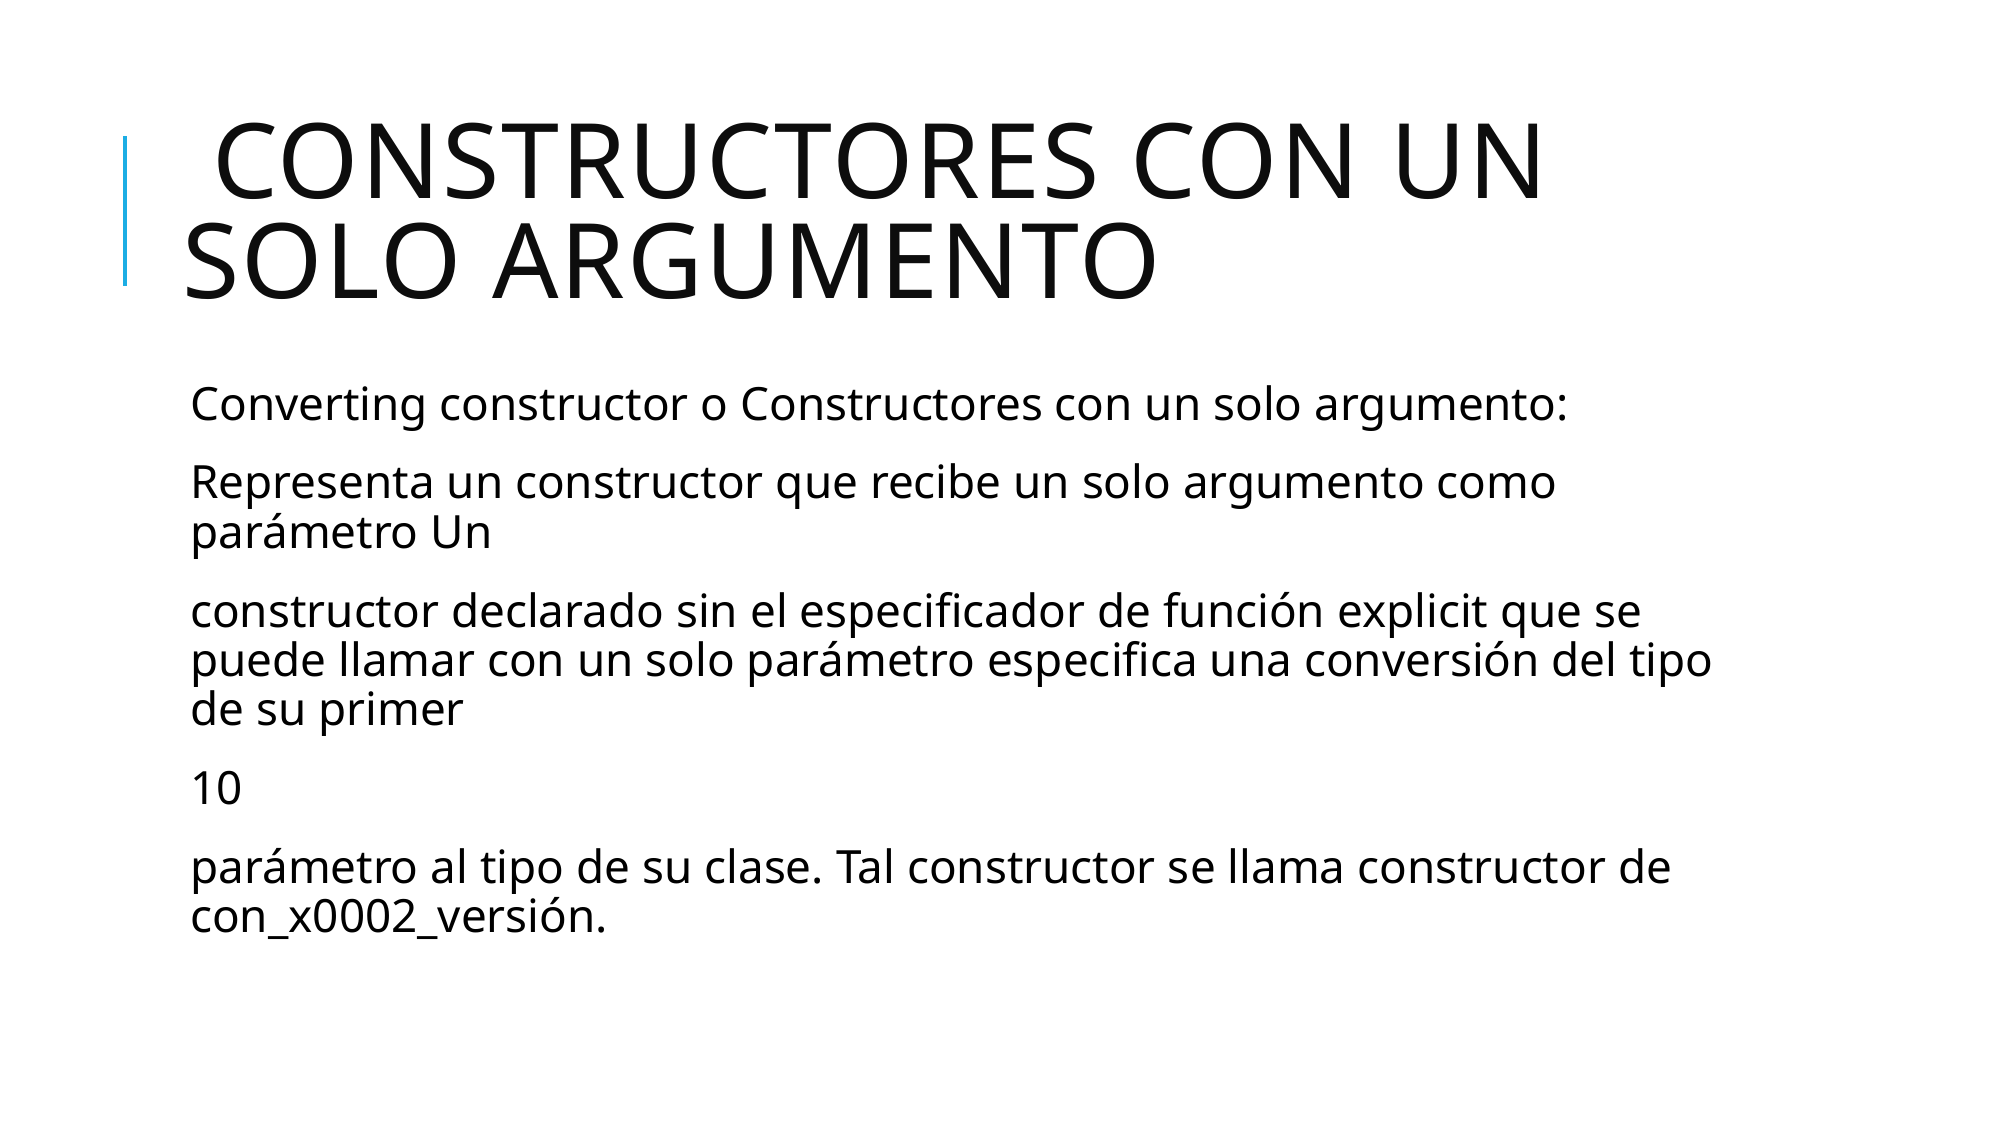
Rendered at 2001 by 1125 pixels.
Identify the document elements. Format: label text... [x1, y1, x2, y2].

list Converting constructor o Constructores con un solo argumento: Representa un constructor que recibe un solo argumento como parámetro Un constructor declarado sin el especificador de función explicit que se puede llamar con un solo parámetro especifica una conversión del tipo de su primer 10 parámetro al tipo de su clase. Tal constructor se llama constructor de con_x0002_versión. [168, 373, 1763, 1034]
title Constructores con un solo argumento [168, 96, 1763, 342]
